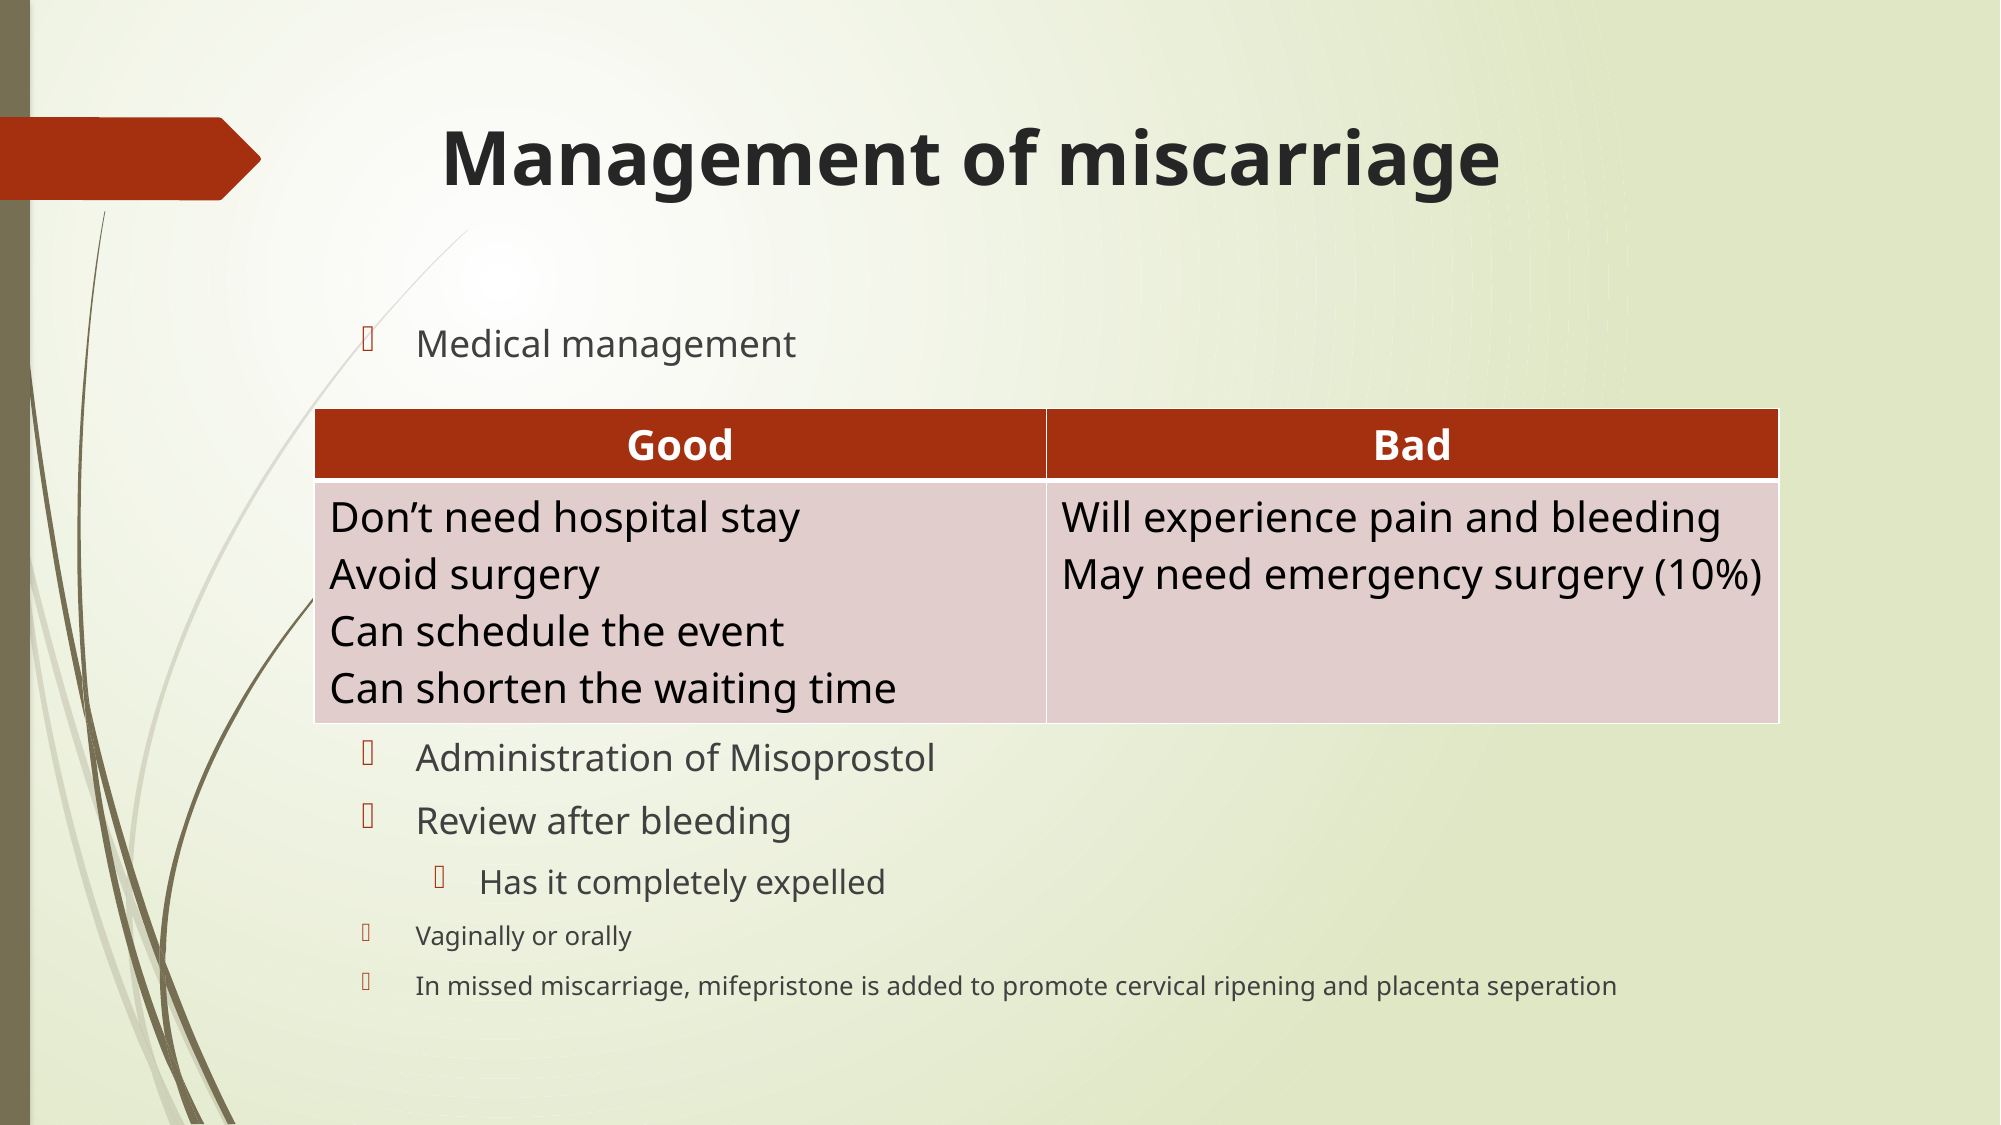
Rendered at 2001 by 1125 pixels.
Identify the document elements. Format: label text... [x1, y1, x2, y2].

table_header Bad [1047, 409, 1778, 478]
table_header Good [315, 409, 1046, 478]
table_cell Don’t need hospital stay Avoid surgery Can schedule the event Can shorten the waiting time [315, 483, 1046, 723]
table_cell Will experience pain and bleeding May need emergency surgery (10%) [1047, 483, 1778, 723]
list Medical management Administration of Misoprostol Review after bleeding Has it completely expelled Vaginally or orally In missed miscarriage, mifepristone is added to promote cervical ripening and placenta seperation [346, 312, 1810, 1015]
title Management of miscarriage [425, 102, 1888, 313]
